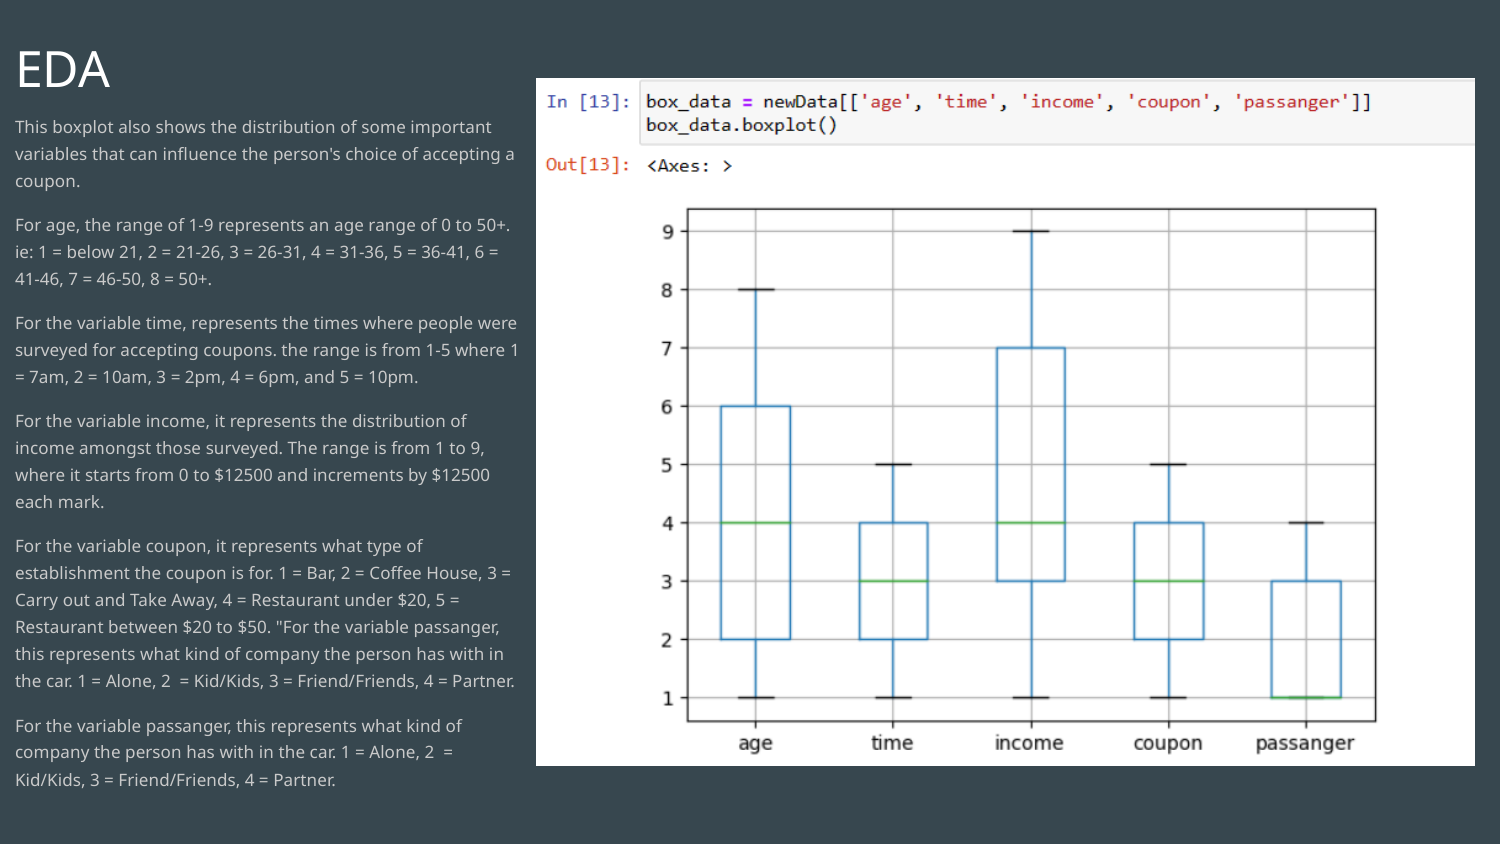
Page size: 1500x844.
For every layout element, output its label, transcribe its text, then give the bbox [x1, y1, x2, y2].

title EDA [0, 0, 461, 96]
list This boxplot also shows the distribution of some important variables that can influence the person's choice of accepting a coupon. For age, the range of 1-9 represents an age range of 0 to 50+. ie: 1 = below 21, 2 = 21-26, 3 = 26-31, 4 = 31-36, 5 = 36-41, 6 = 41-46, 7 = 46-50, 8 = 50+. For the variable time, represents the times where people were surveyed for accepting coupons. the range is from 1-5 where 1 = 7am, 2 = 10am, 3 = 2pm, 4 = 6pm, and 5 = 10pm. For the variable income, it represents the distribution of income amongst those surveyed. The range is from 1 to 9, where it starts from 0 to $12500 and increments by $12500 each mark. For the variable coupon, it represents what type of establishment the coupon is for. 1 = Bar, 2 = Coffee House, 3 = Carry out and Take Away, 4 = Restaurant under $20, 5 = Restaurant between $20 to $50. "For the variable passanger, this represents what kind of company the person has with in the car. 1 = Alone, 2 = Kid/Kids, 3 = Friend/Friends, 4 = Partner. For the variable passanger, this represents what kind of company the person has with in the car. 1 = Alone, 2 = Kid/Kids, 3 = Friend/Friends, 4 = Partner. [0, 96, 537, 844]
picture [536, 78, 1476, 766]
